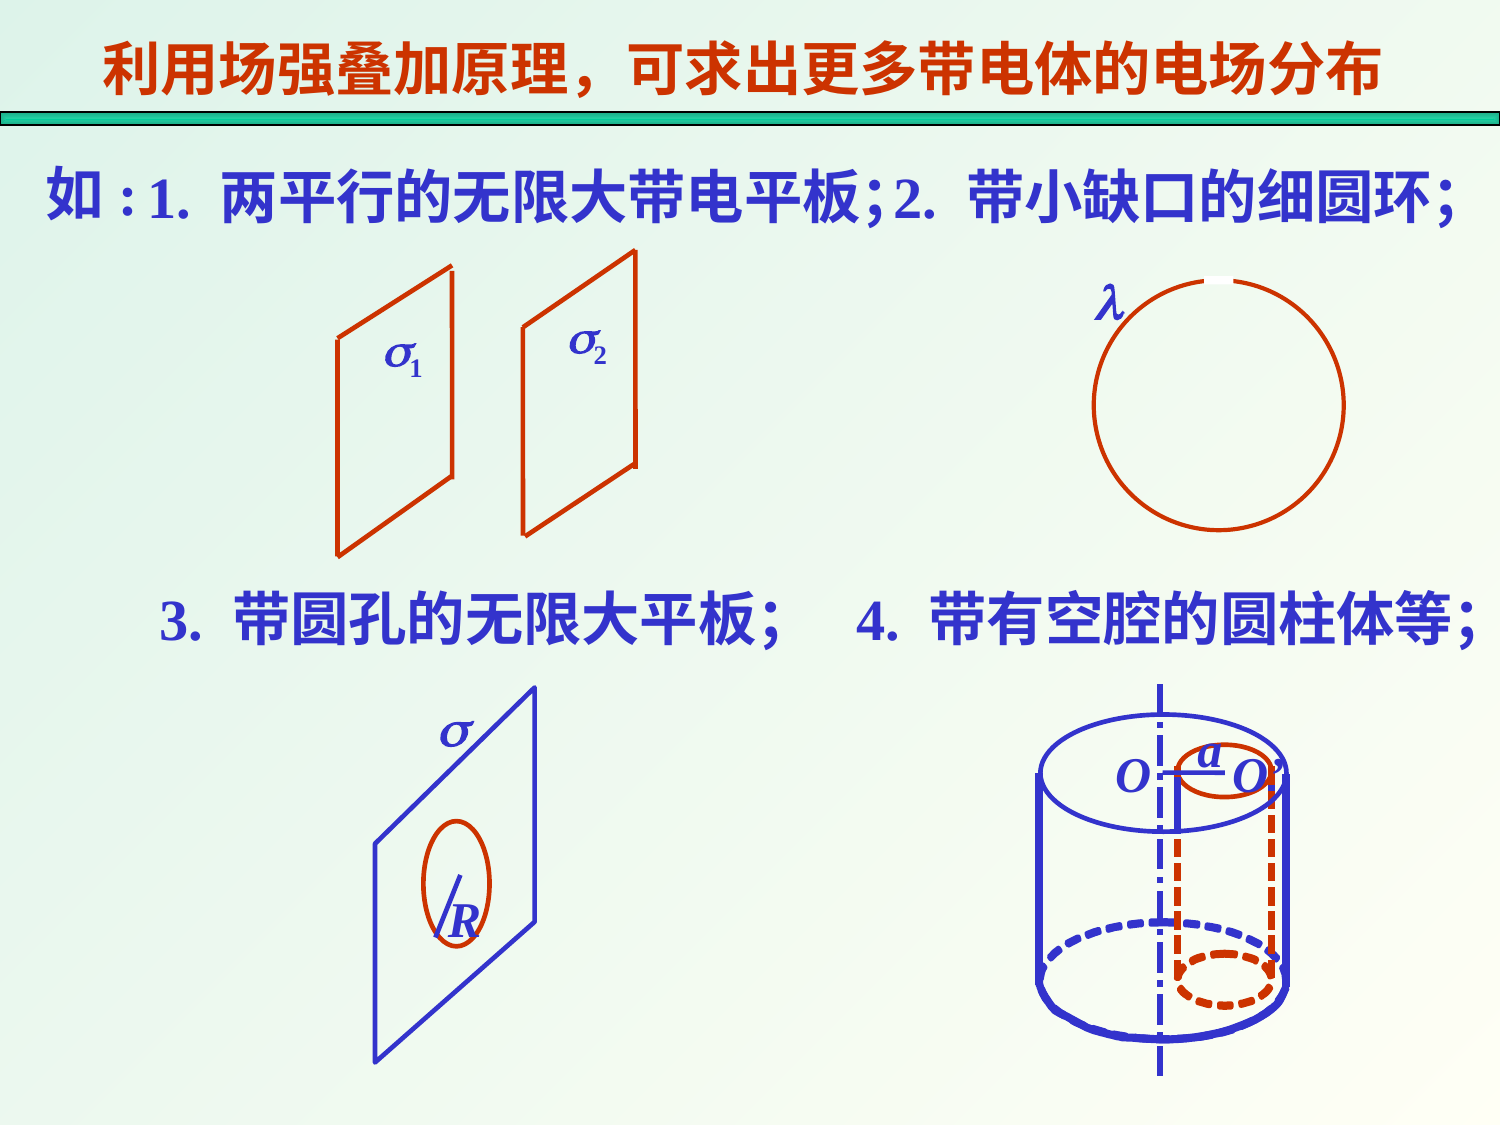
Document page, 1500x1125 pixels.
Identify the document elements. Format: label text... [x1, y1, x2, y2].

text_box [372, 687, 538, 1063]
text_box 2. 带小缺口的细圆环； [879, 152, 1500, 238]
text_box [1087, 262, 1344, 531]
text_box 4. 带有空腔的圆柱体等； [841, 575, 1500, 660]
text_box 3. 带圆孔的无限大平板； [145, 575, 830, 660]
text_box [337, 249, 636, 558]
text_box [1037, 684, 1301, 1076]
text_box 1. 两平行的无限大带电平板； [132, 152, 879, 238]
text_box [0, 112, 1500, 125]
text_box 如: [31, 149, 153, 235]
text_box 利用场强叠加原理，可求出更多带电体的电场分布 [87, 24, 1453, 110]
